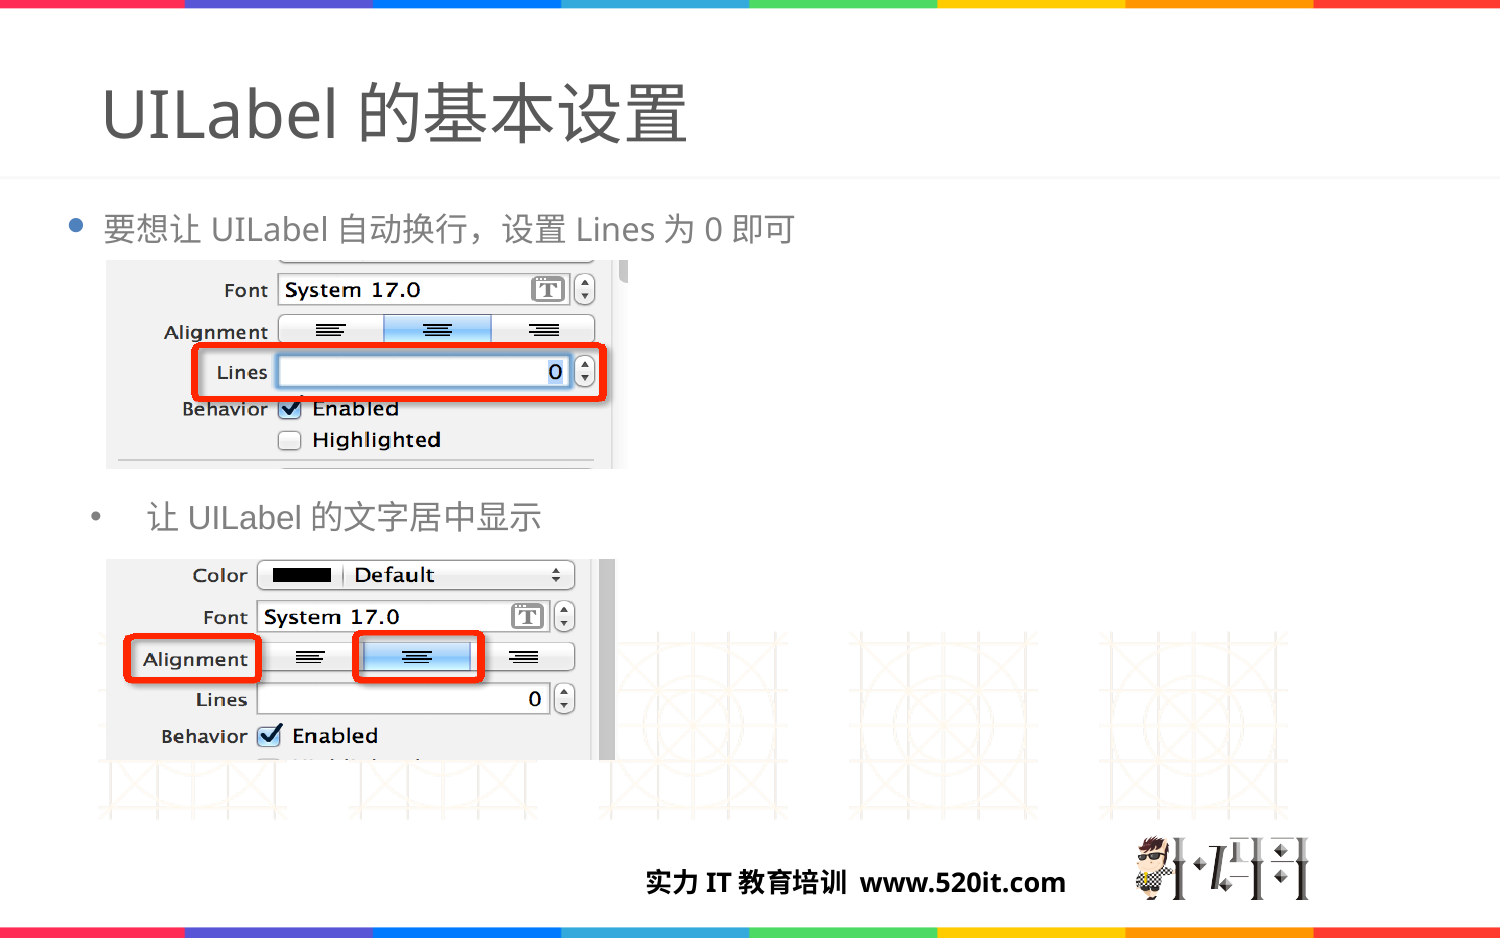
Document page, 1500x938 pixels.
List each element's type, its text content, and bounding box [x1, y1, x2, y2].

list 要想让UILabel自动换行，设置Lines为0即可 [52, 201, 1454, 256]
text_box 让UILabel的文字居中显示 [75, 488, 1477, 543]
picture [0, 180, 1500, 938]
title UILabel的基本设置 [85, 64, 1419, 178]
picture [0, 0, 1500, 176]
